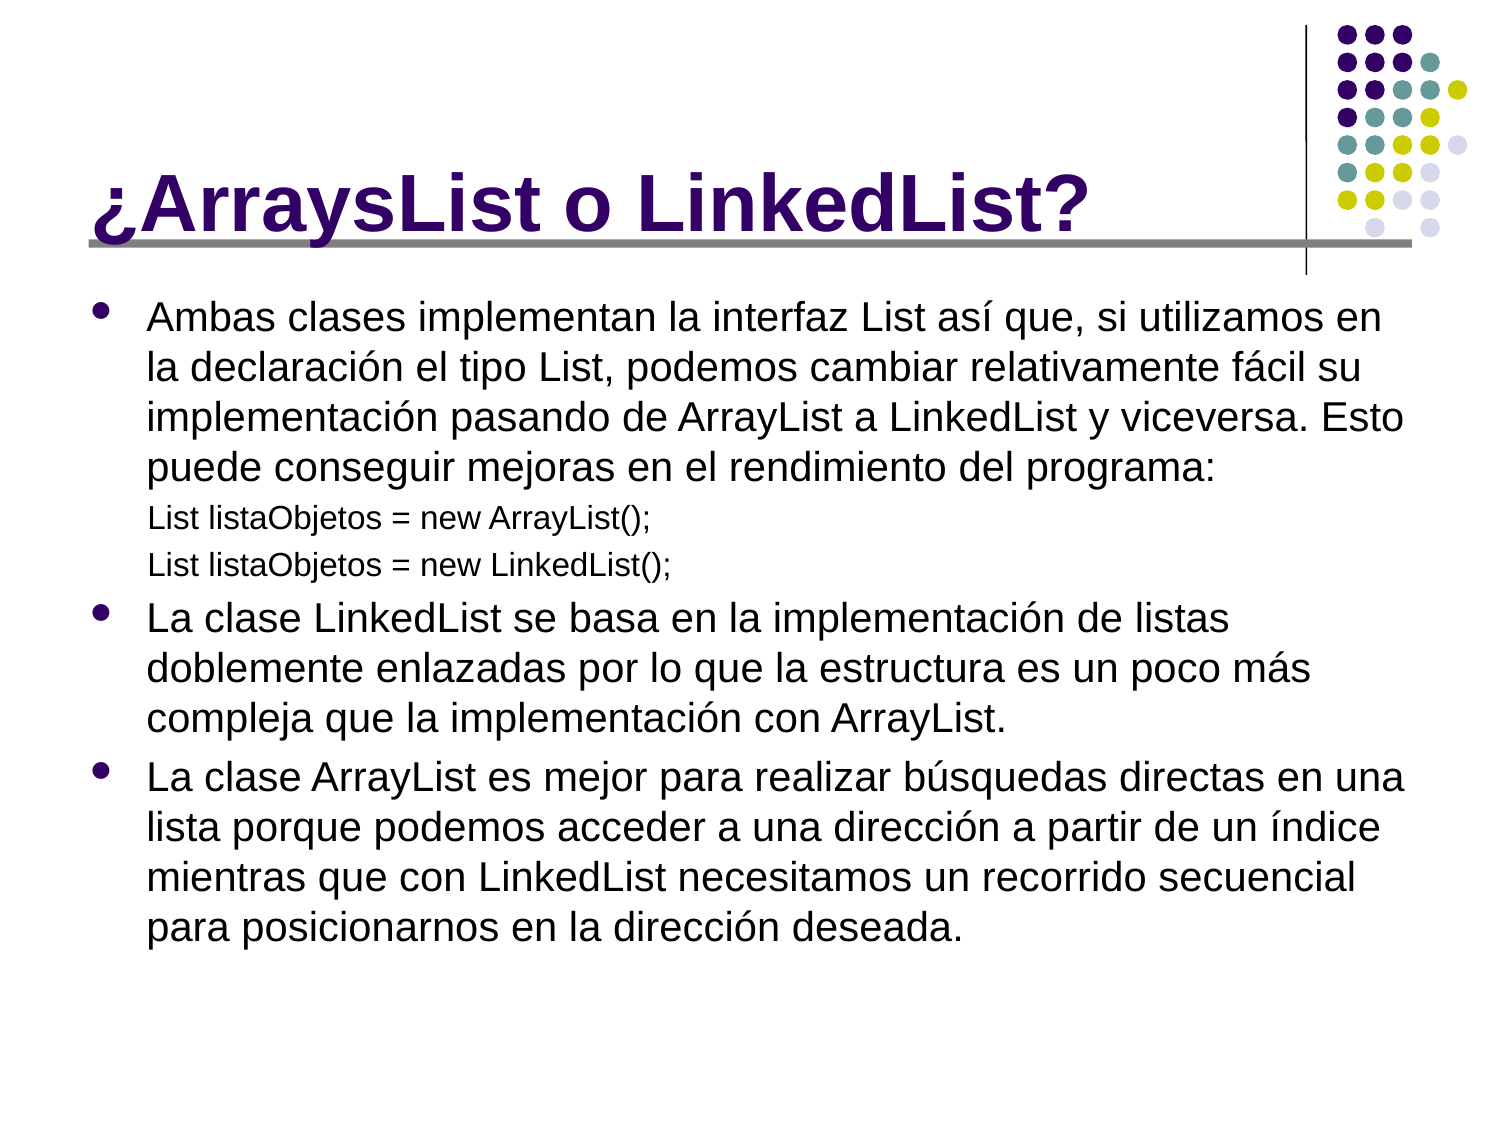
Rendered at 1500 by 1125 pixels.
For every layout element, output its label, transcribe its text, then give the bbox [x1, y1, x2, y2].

list Ambas clases implementan la interfaz List así que, si utilizamos en la declaración el tipo List, podemos cambiar relativamente fácil su implementación pasando de ArrayList a LinkedList y viceversa. Esto puede conseguir mejoras en el rendimiento del programa: List listaObjetos = new ArrayList(); List listaObjetos = new LinkedList(); La clase LinkedList se basa en la implementación de listas doblemente enlazadas por lo que la estructura es un poco más compleja que la implementación con ArrayList. La clase ArrayList es mejor para realizar búsquedas directas en una lista porque podemos acceder a una dirección a partir de un índice mientras que con LinkedList necesitamos un recorrido secuencial para posicionarnos en la dirección deseada. [75, 282, 1425, 1106]
title ¿ArraysList o LinkedList? [75, 20, 1313, 256]
